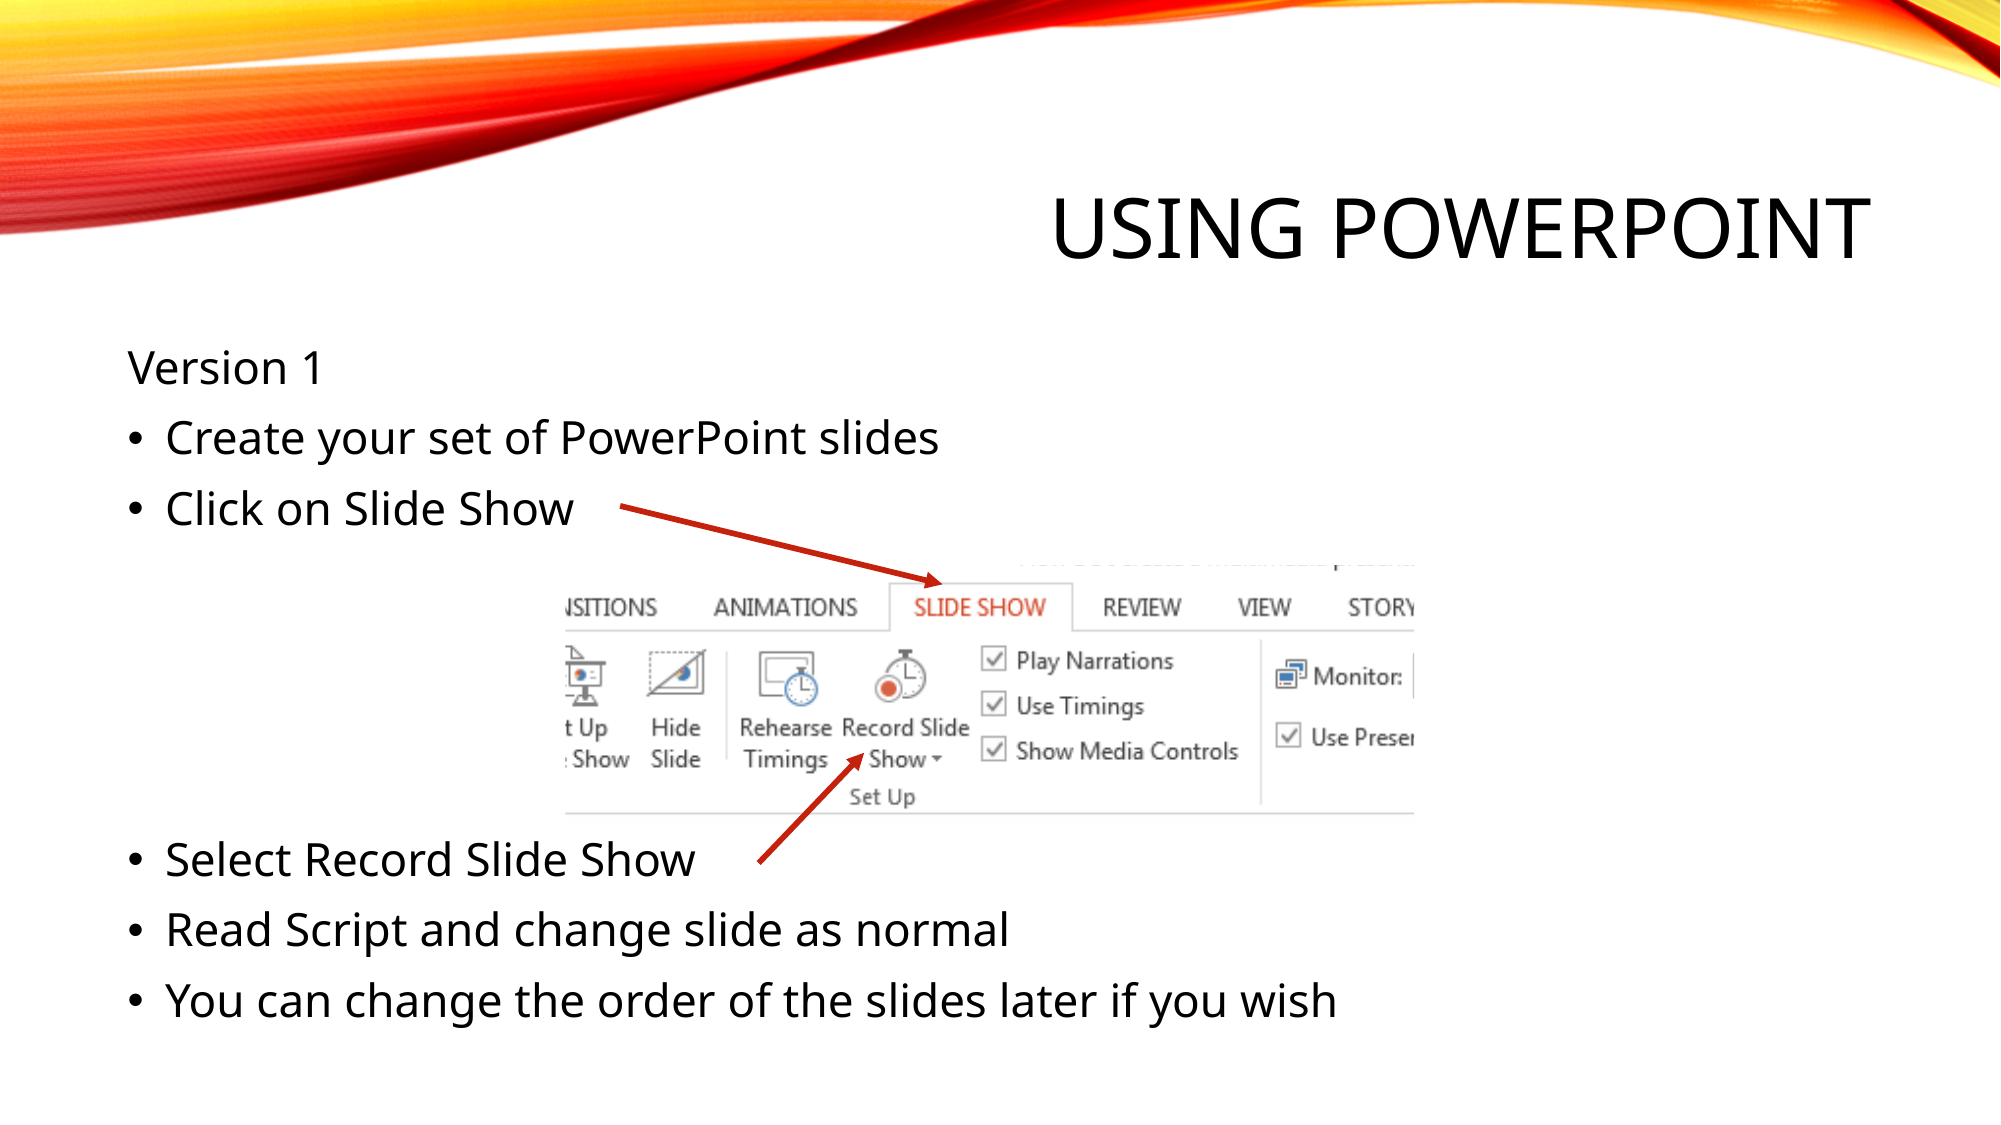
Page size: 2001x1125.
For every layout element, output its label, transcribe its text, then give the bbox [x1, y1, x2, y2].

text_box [758, 752, 865, 864]
picture [565, 564, 1415, 824]
list Version 1 Create your set of PowerPoint slides Click on Slide Show Select Record Slide Show Read Script and change slide as normal You can change the order of the slides later if you wish [112, 337, 1888, 1085]
title Using PowerPoint [474, 125, 1888, 337]
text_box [619, 505, 943, 585]
picture [0, 0, 2000, 237]
